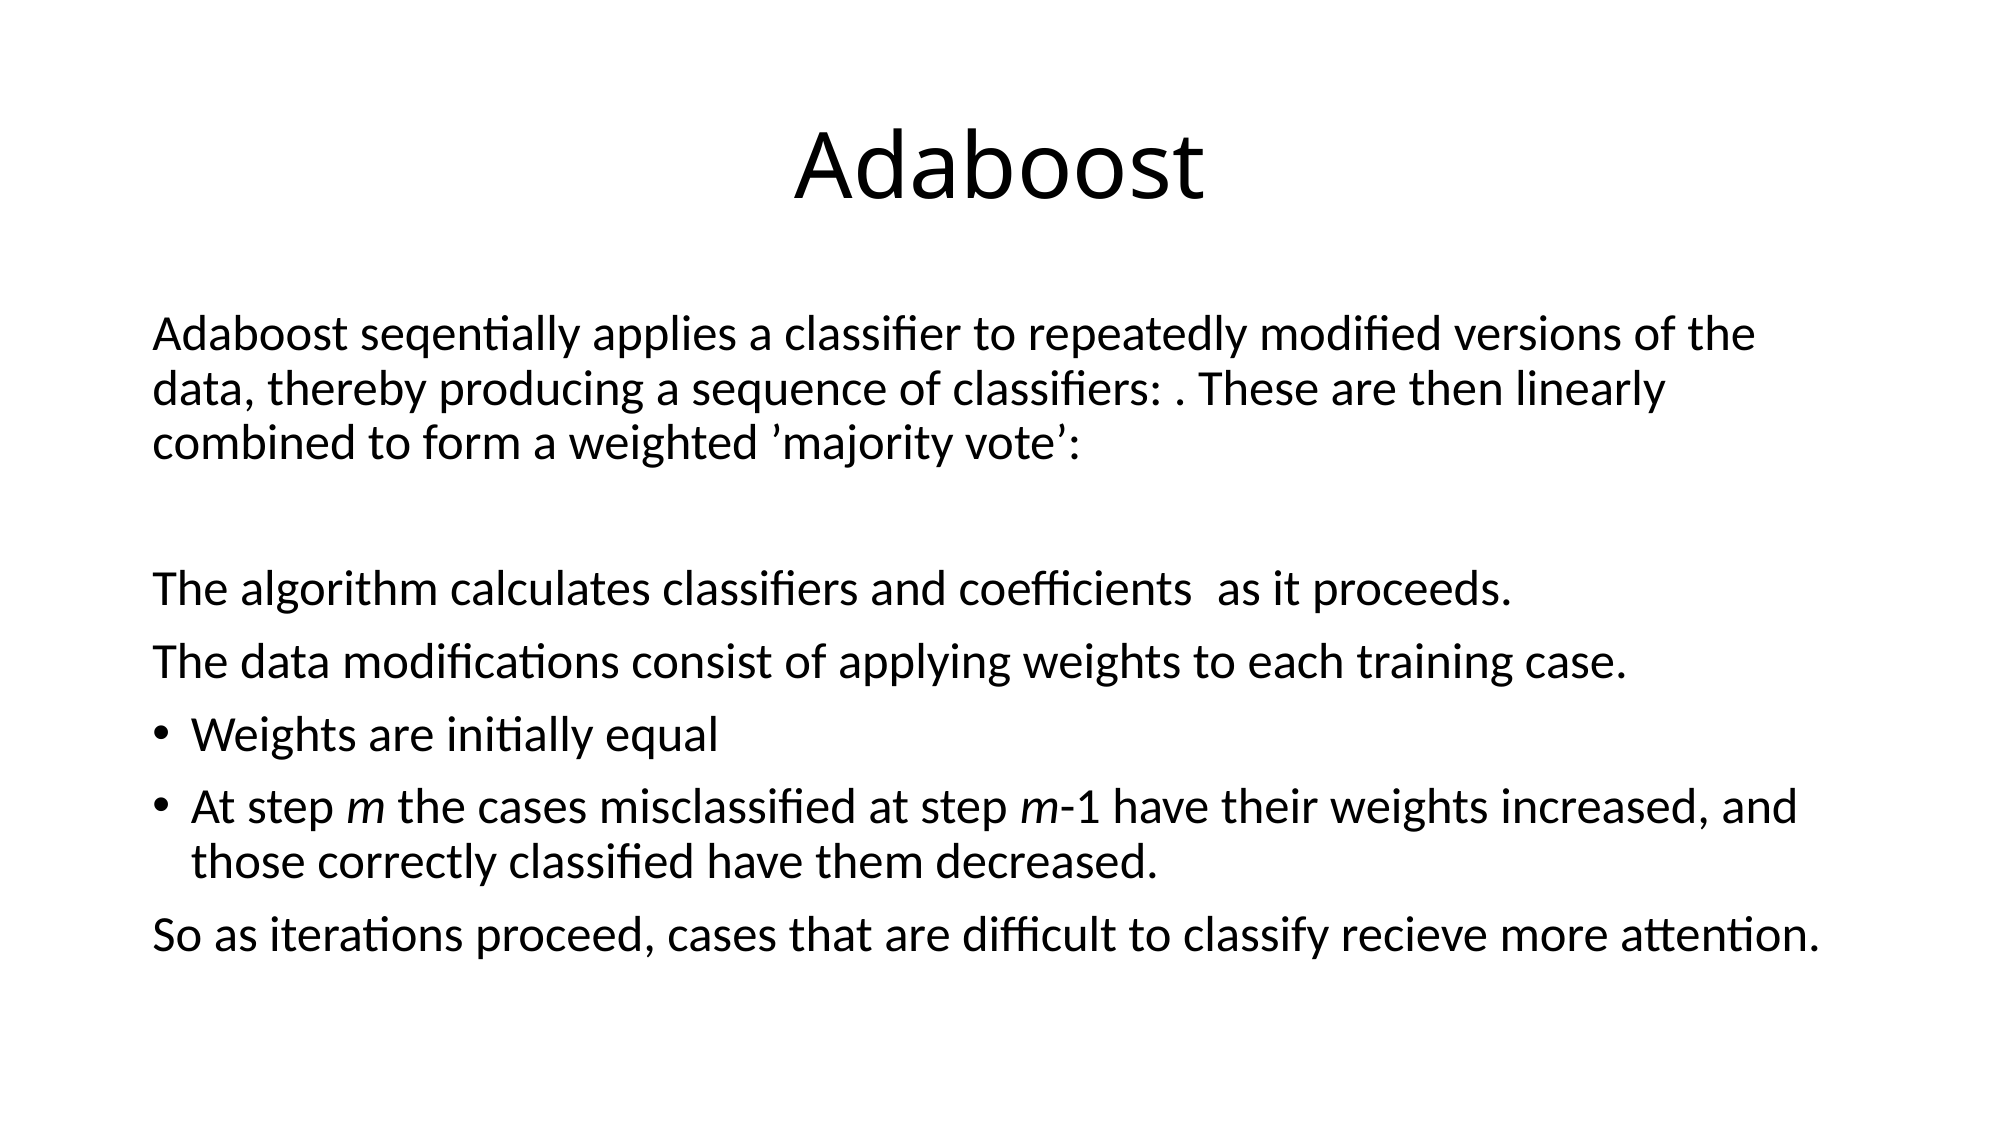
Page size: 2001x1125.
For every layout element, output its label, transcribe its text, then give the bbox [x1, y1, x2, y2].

title Adaboost [137, 59, 1863, 278]
